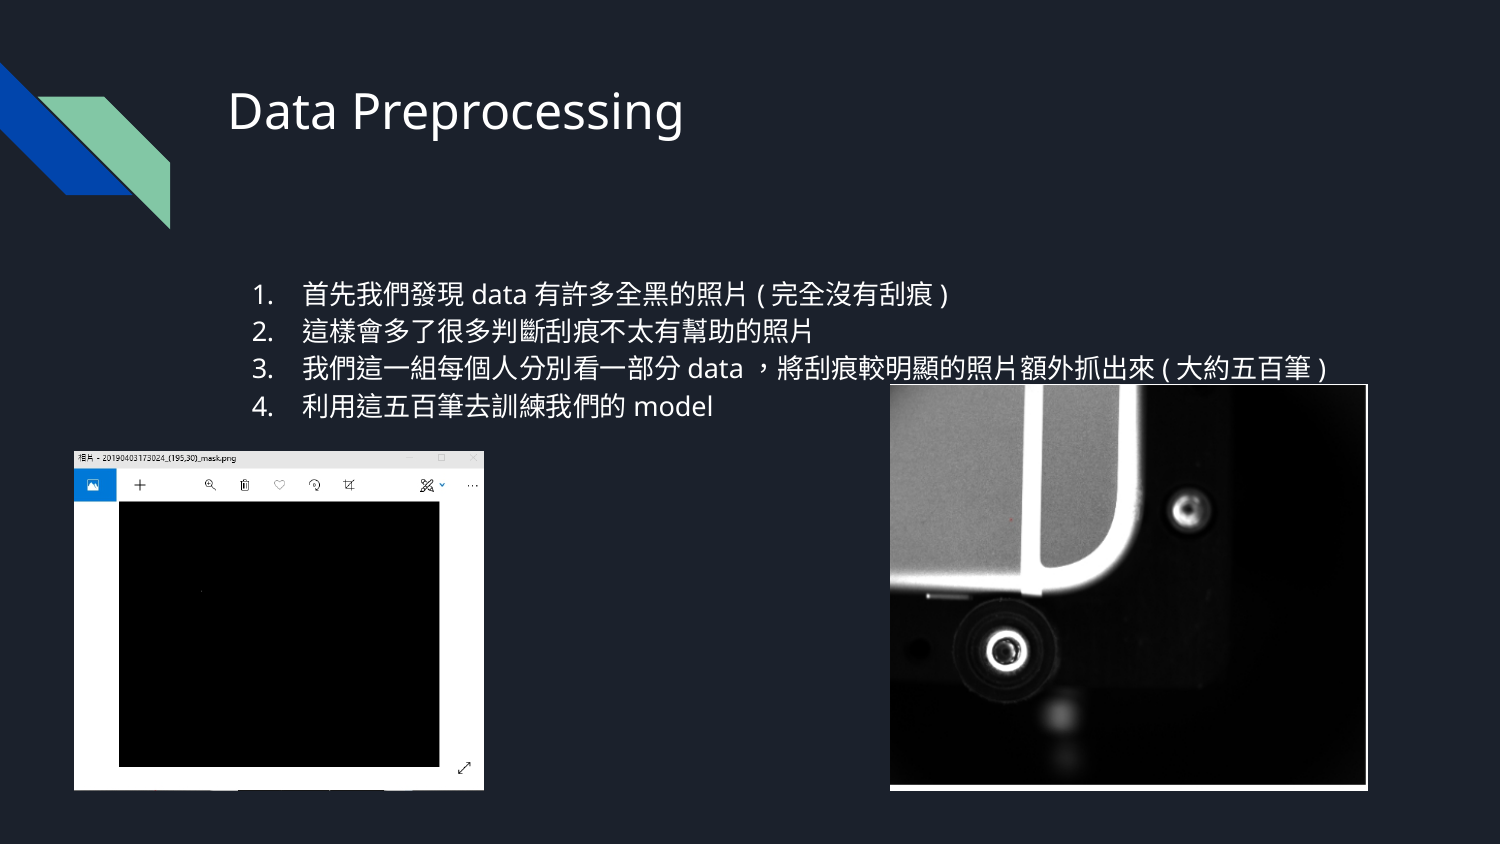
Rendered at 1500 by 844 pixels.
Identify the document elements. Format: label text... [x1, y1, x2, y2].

picture [890, 384, 1368, 791]
picture [74, 451, 485, 791]
list 首先我們發現data有許多全黑的照片(完全沒有刮痕) 這樣會多了很多判斷刮痕不太有幫助的照片 我們這一組每個人分別看一部分data，將刮痕較明顯的照片額外抓出來(大約五百筆) 利用這五百筆去訓練我們的model [212, 257, 1368, 735]
title Data Preprocessing [212, 64, 1368, 215]
